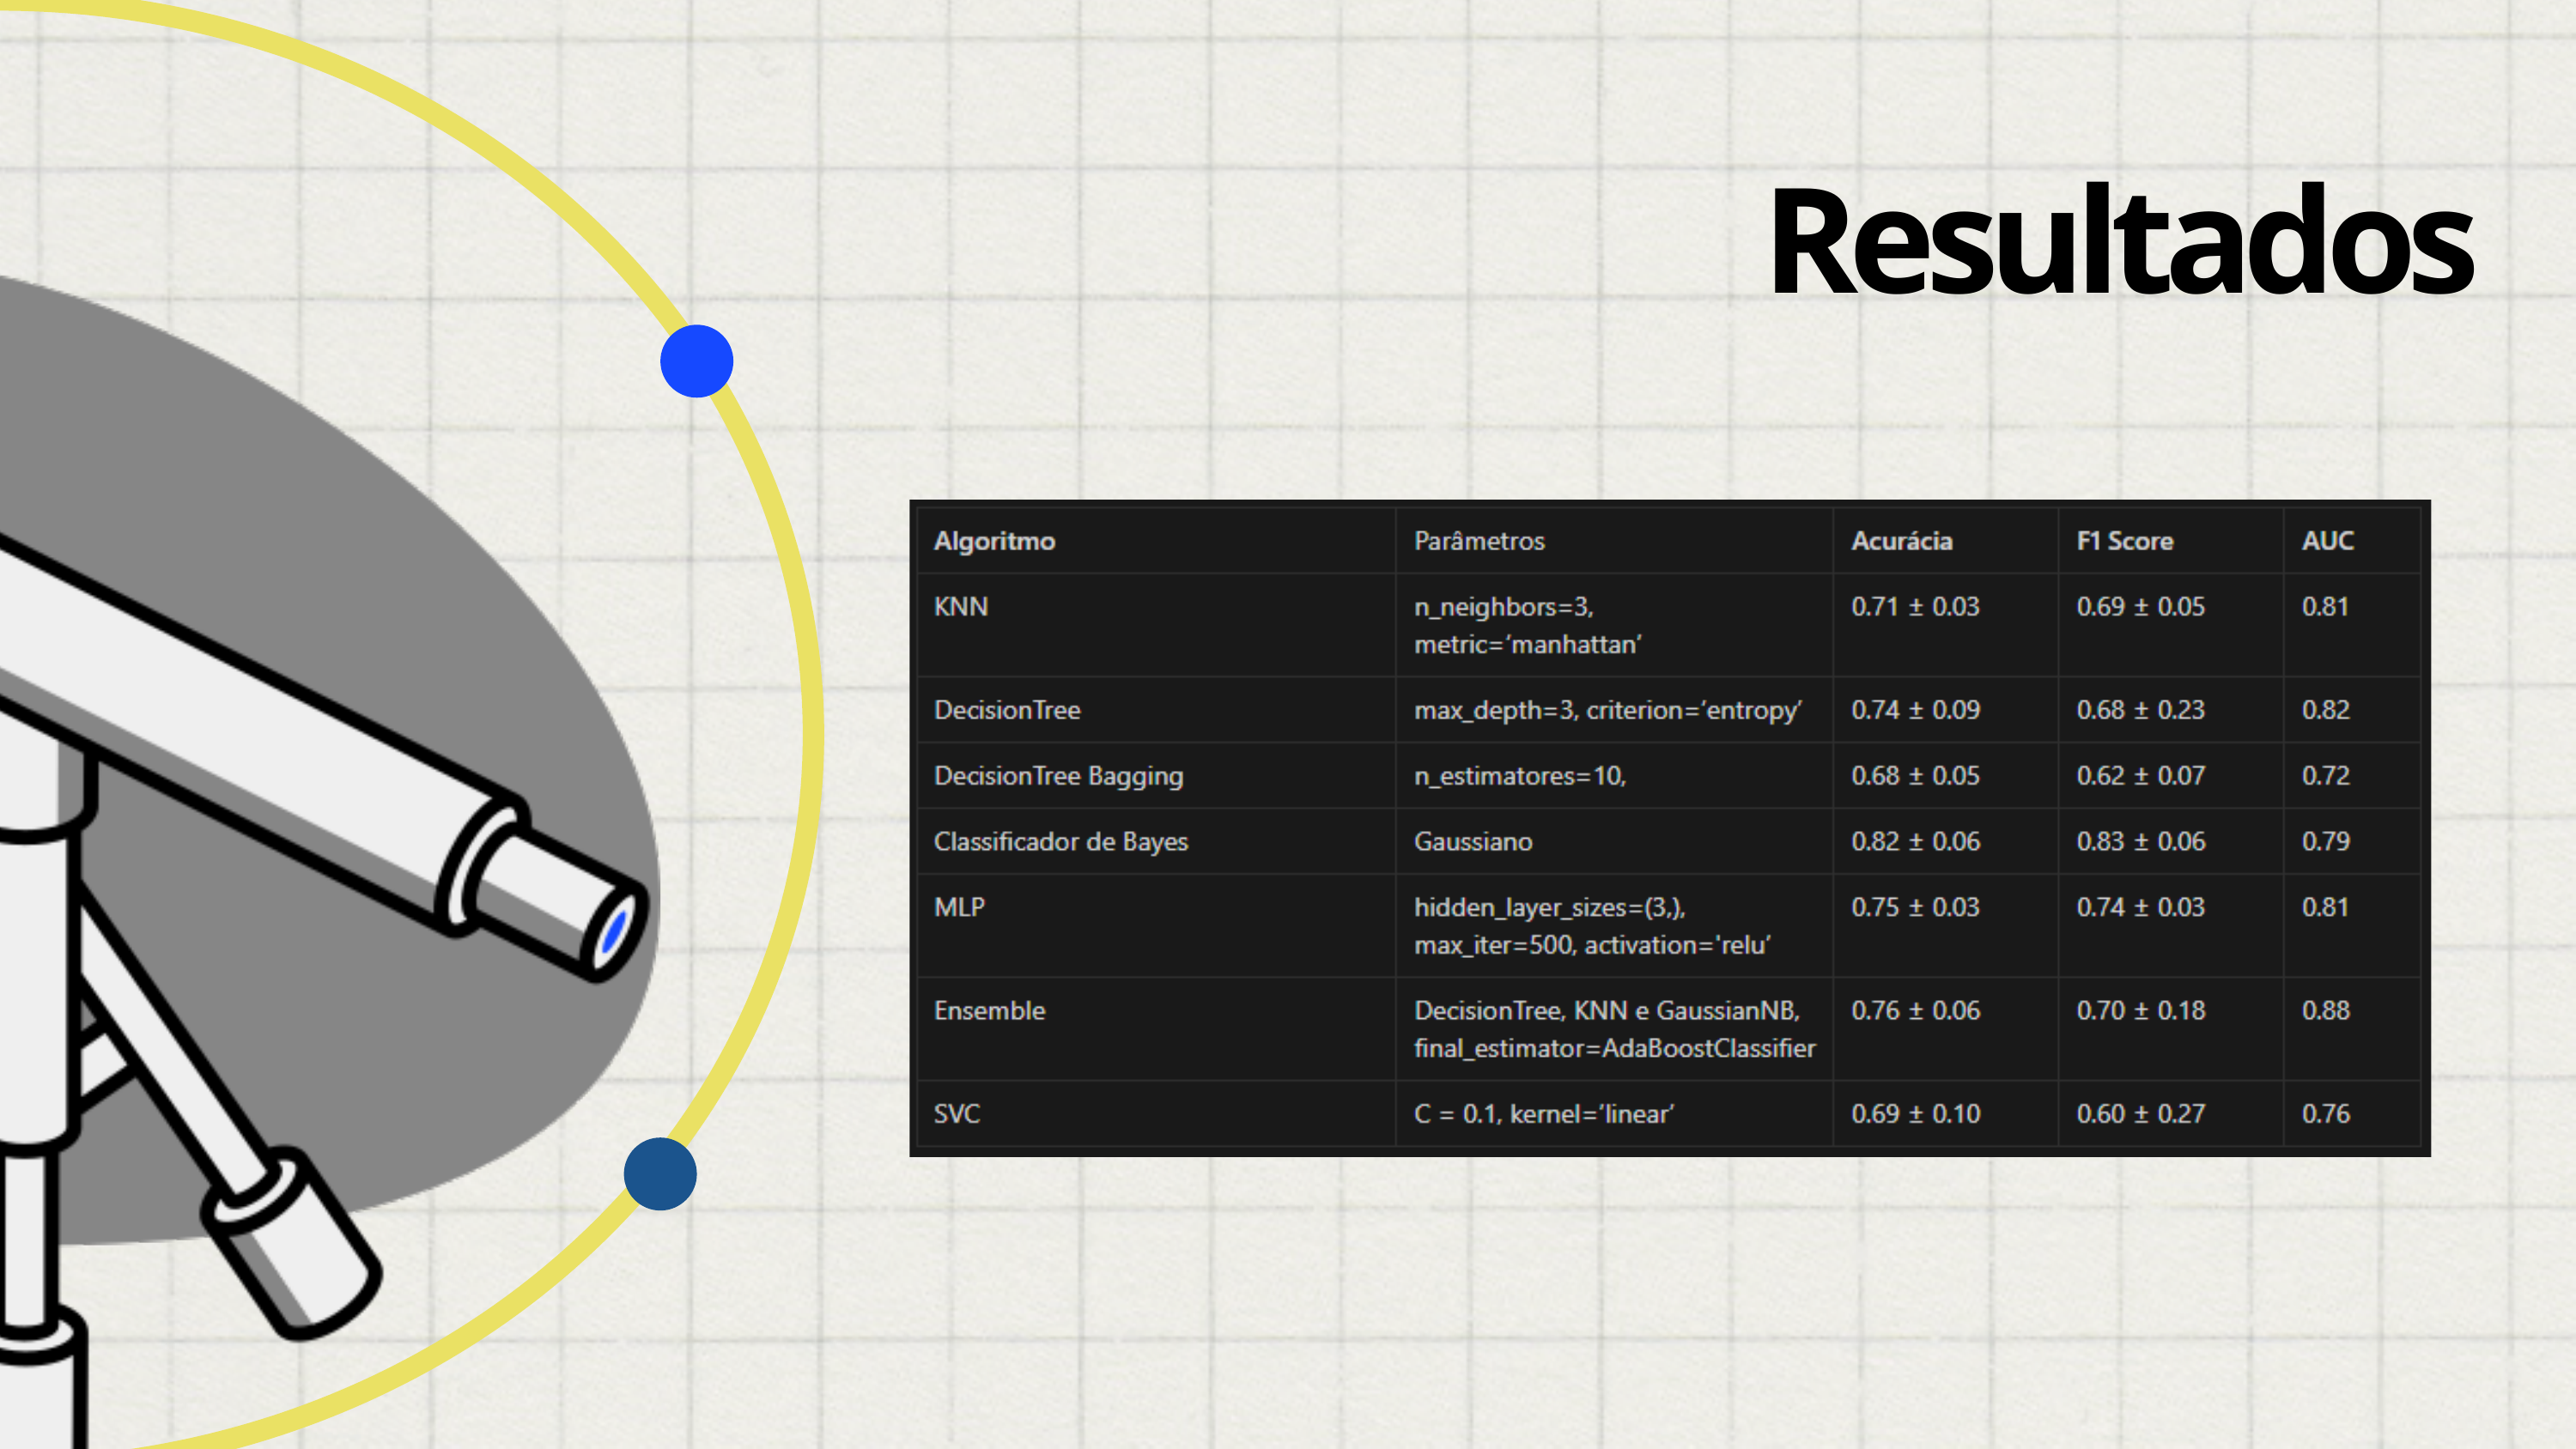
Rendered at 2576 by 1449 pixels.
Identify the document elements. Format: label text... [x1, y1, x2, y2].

text_box [909, 500, 2432, 1157]
text_box [815, 0, 2576, 1449]
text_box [0, 0, 814, 1449]
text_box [623, 1137, 697, 1211]
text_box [659, 324, 734, 398]
text_box Resultados [1762, 166, 2576, 323]
